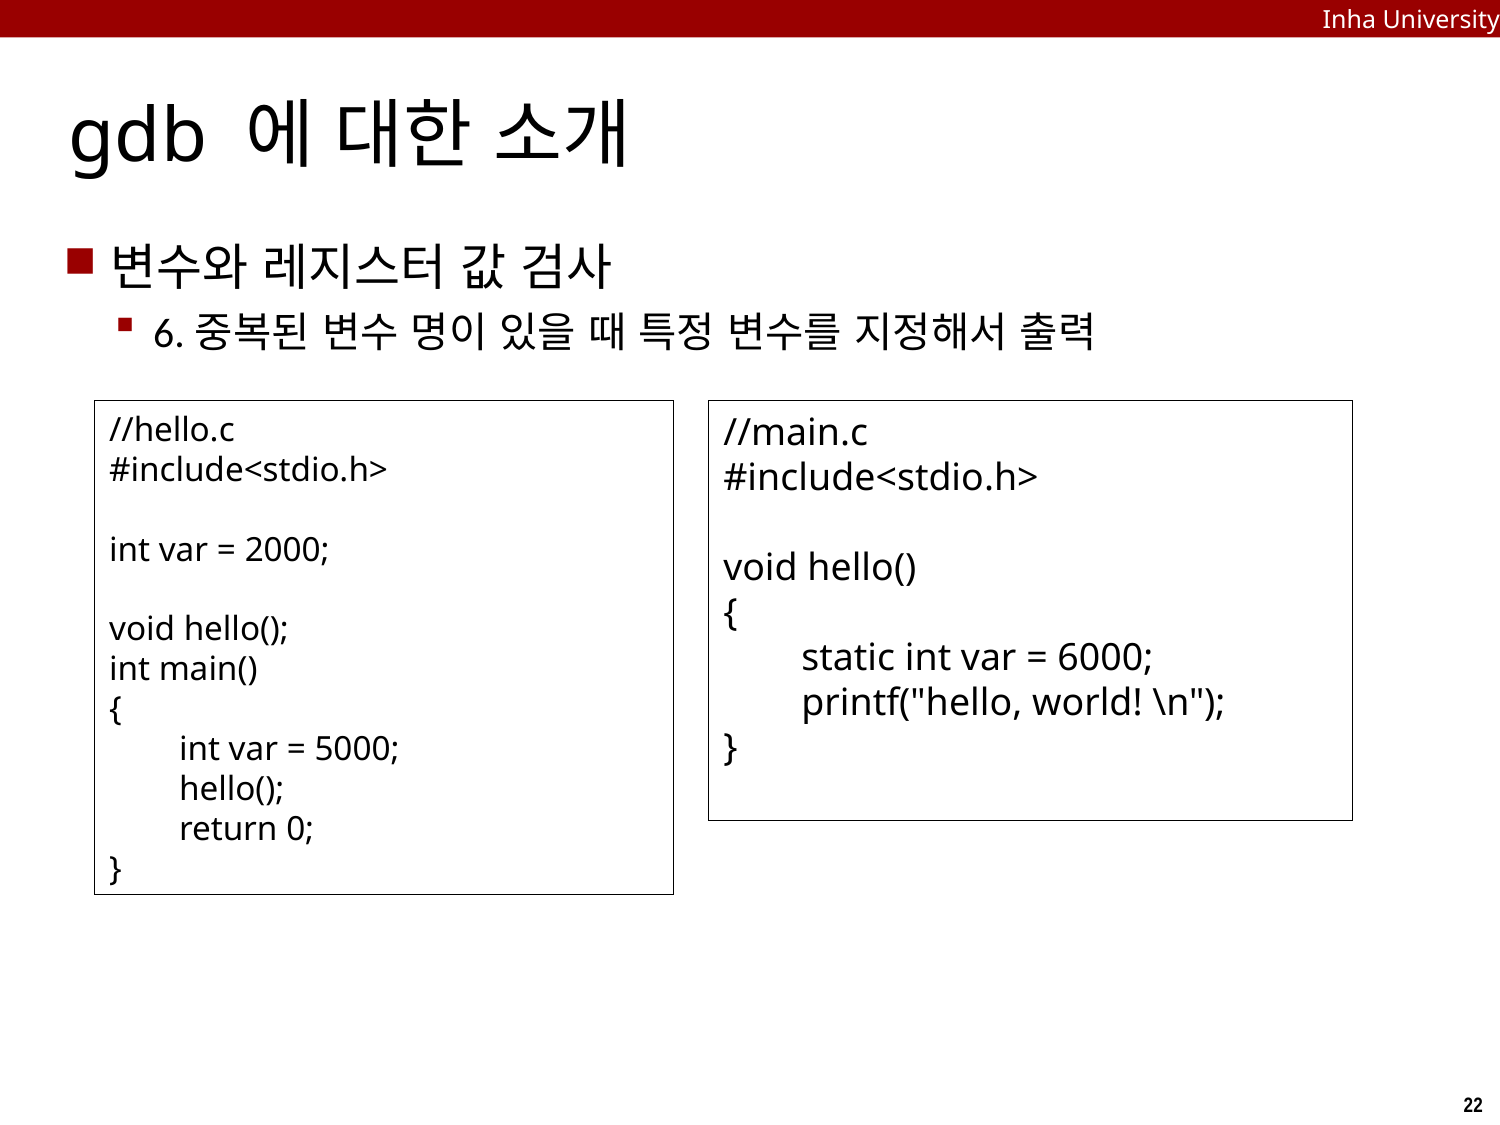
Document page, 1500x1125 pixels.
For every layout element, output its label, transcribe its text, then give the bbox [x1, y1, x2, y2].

text_box //hello.c #include<stdio.h> int var = 2000; void hello(); int main() { int var = 5000; hello(); return 0; } [94, 400, 674, 895]
title gdb 에 대한 소개 [62, 41, 1438, 222]
text_box Inha University [1322, 3, 1500, 33]
text_box [0, 0, 1500, 38]
list 변수와 레지스터 값 검사 6.중복된 변수 명이 있을 때 특정 변수를 지정해서 출력 [62, 228, 1438, 1051]
text_box //main.c #include<stdio.h> void hello() { static int var = 6000; printf("hello, world! \n"); } [708, 400, 1353, 821]
